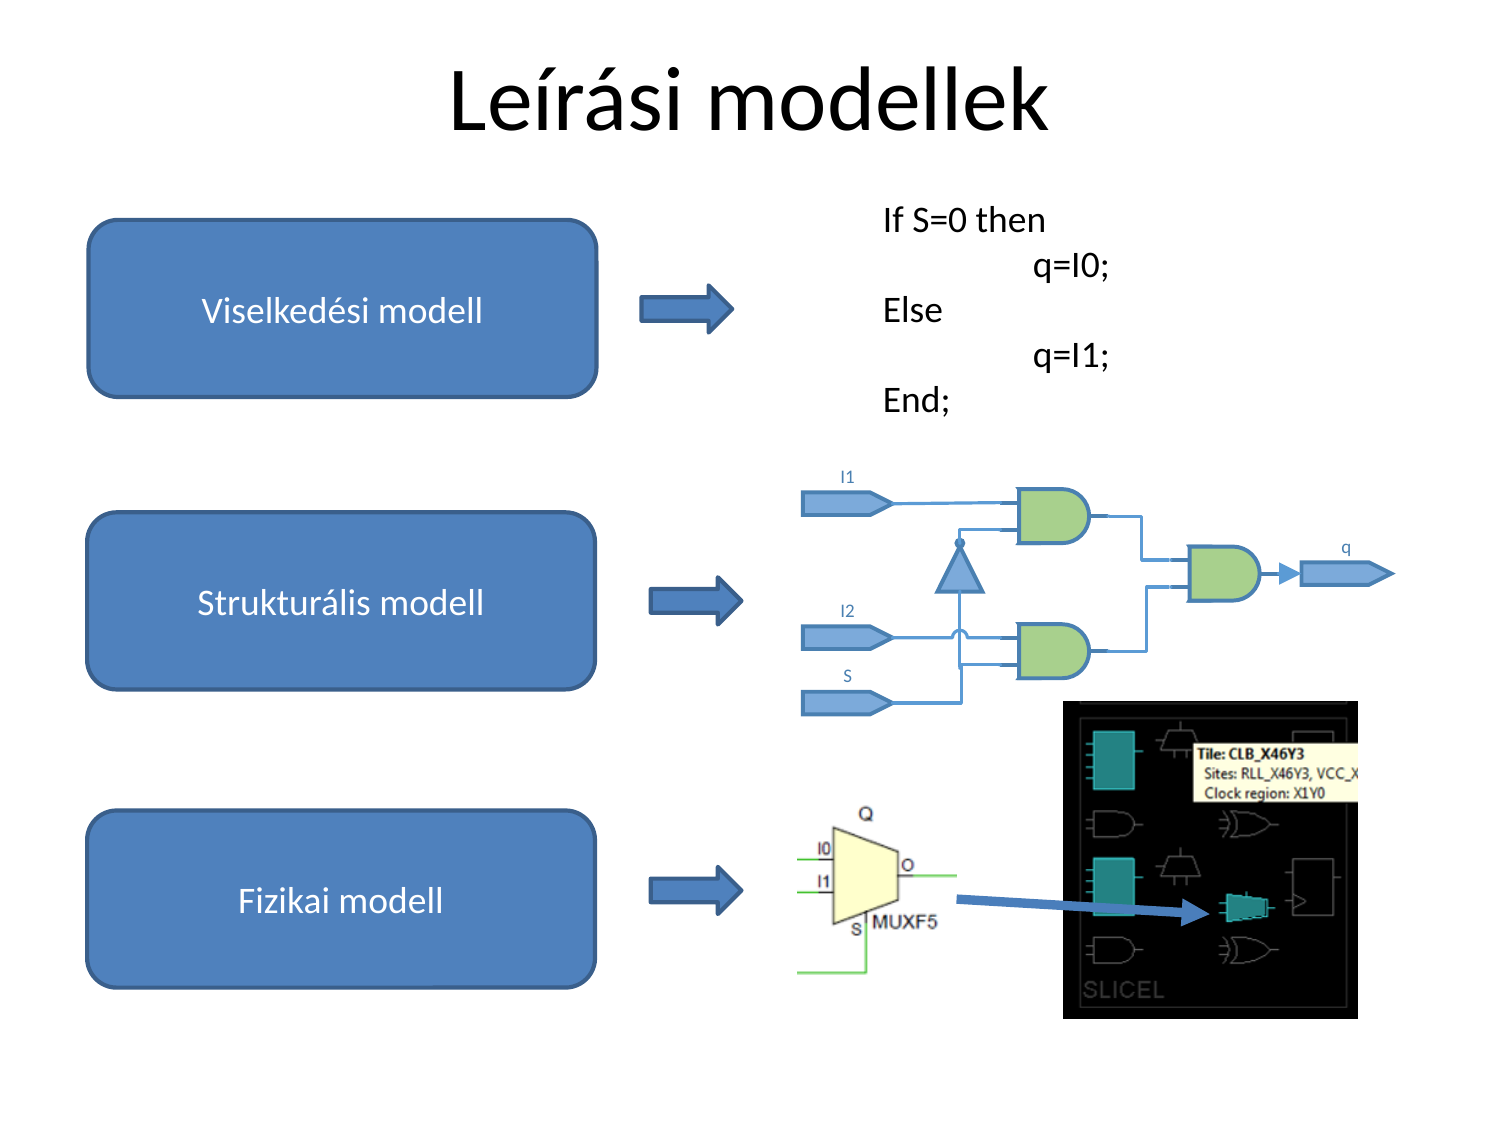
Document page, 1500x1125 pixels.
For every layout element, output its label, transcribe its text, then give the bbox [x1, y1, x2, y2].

text_box If S=0 then q=I0; Else q=I1; End; [868, 187, 1211, 428]
picture [796, 456, 1396, 1019]
text_box [639, 283, 735, 335]
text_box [956, 898, 1211, 915]
text_box [648, 864, 744, 916]
text_box Strukturális modell [85, 510, 598, 692]
text_box Fizikai modell [85, 808, 598, 990]
text_box [648, 575, 744, 627]
title Leírási modellek [0, 0, 1500, 188]
text_box Viselkedési modell [86, 217, 599, 400]
picture [796, 751, 957, 1048]
